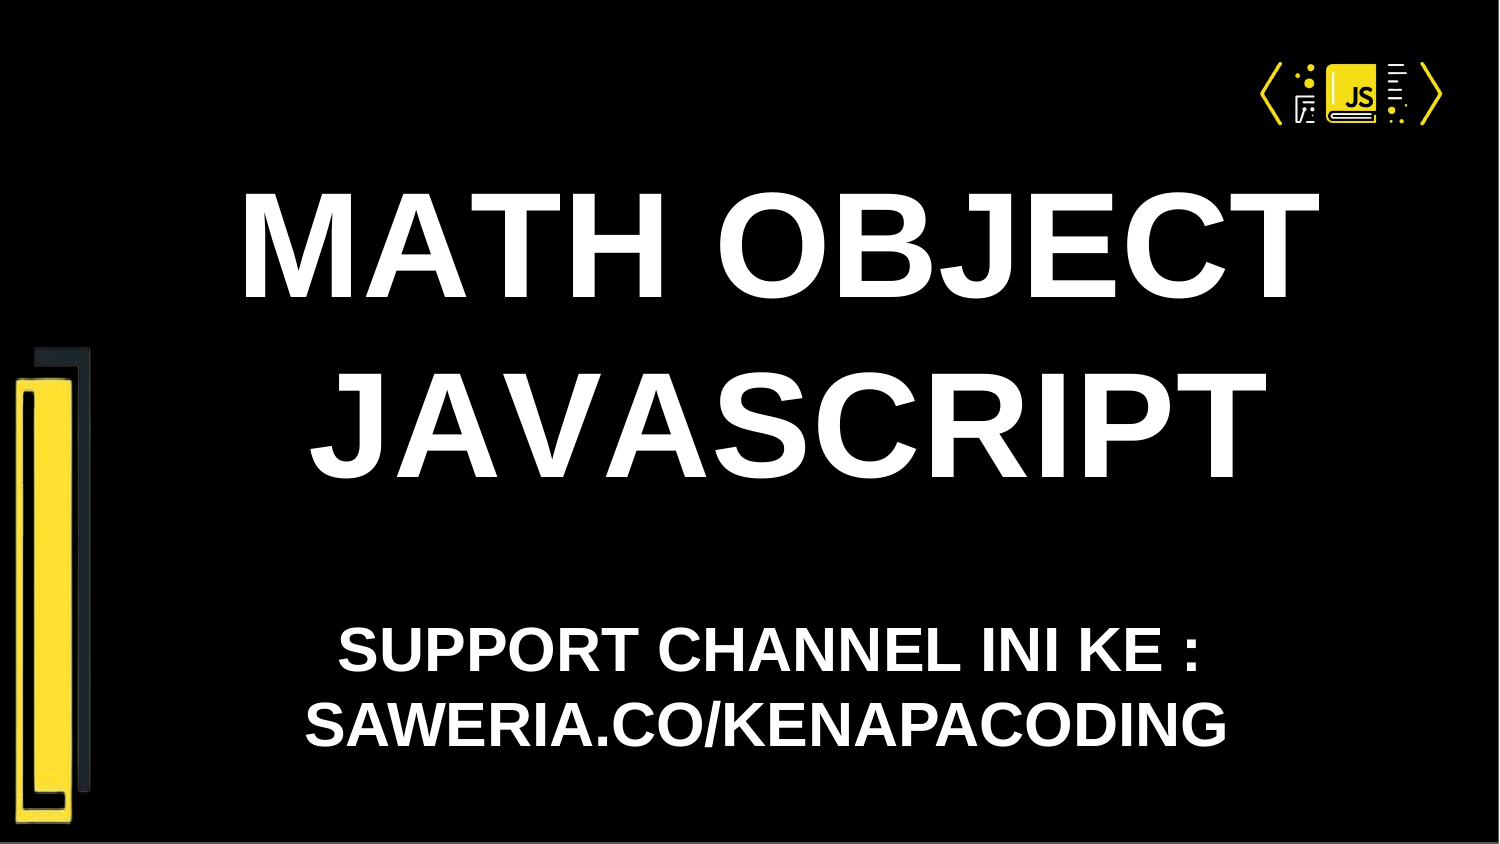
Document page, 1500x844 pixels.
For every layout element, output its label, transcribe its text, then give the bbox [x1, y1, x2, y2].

title MATH OBJECT JAVASCRIPT [104, 110, 1439, 508]
picture [1216, 32, 1486, 155]
picture [0, 277, 121, 843]
subtitle SUPPORT CHANNEL INI KE : SAWERIA.CO/KENAPACODING [302, 606, 1241, 844]
